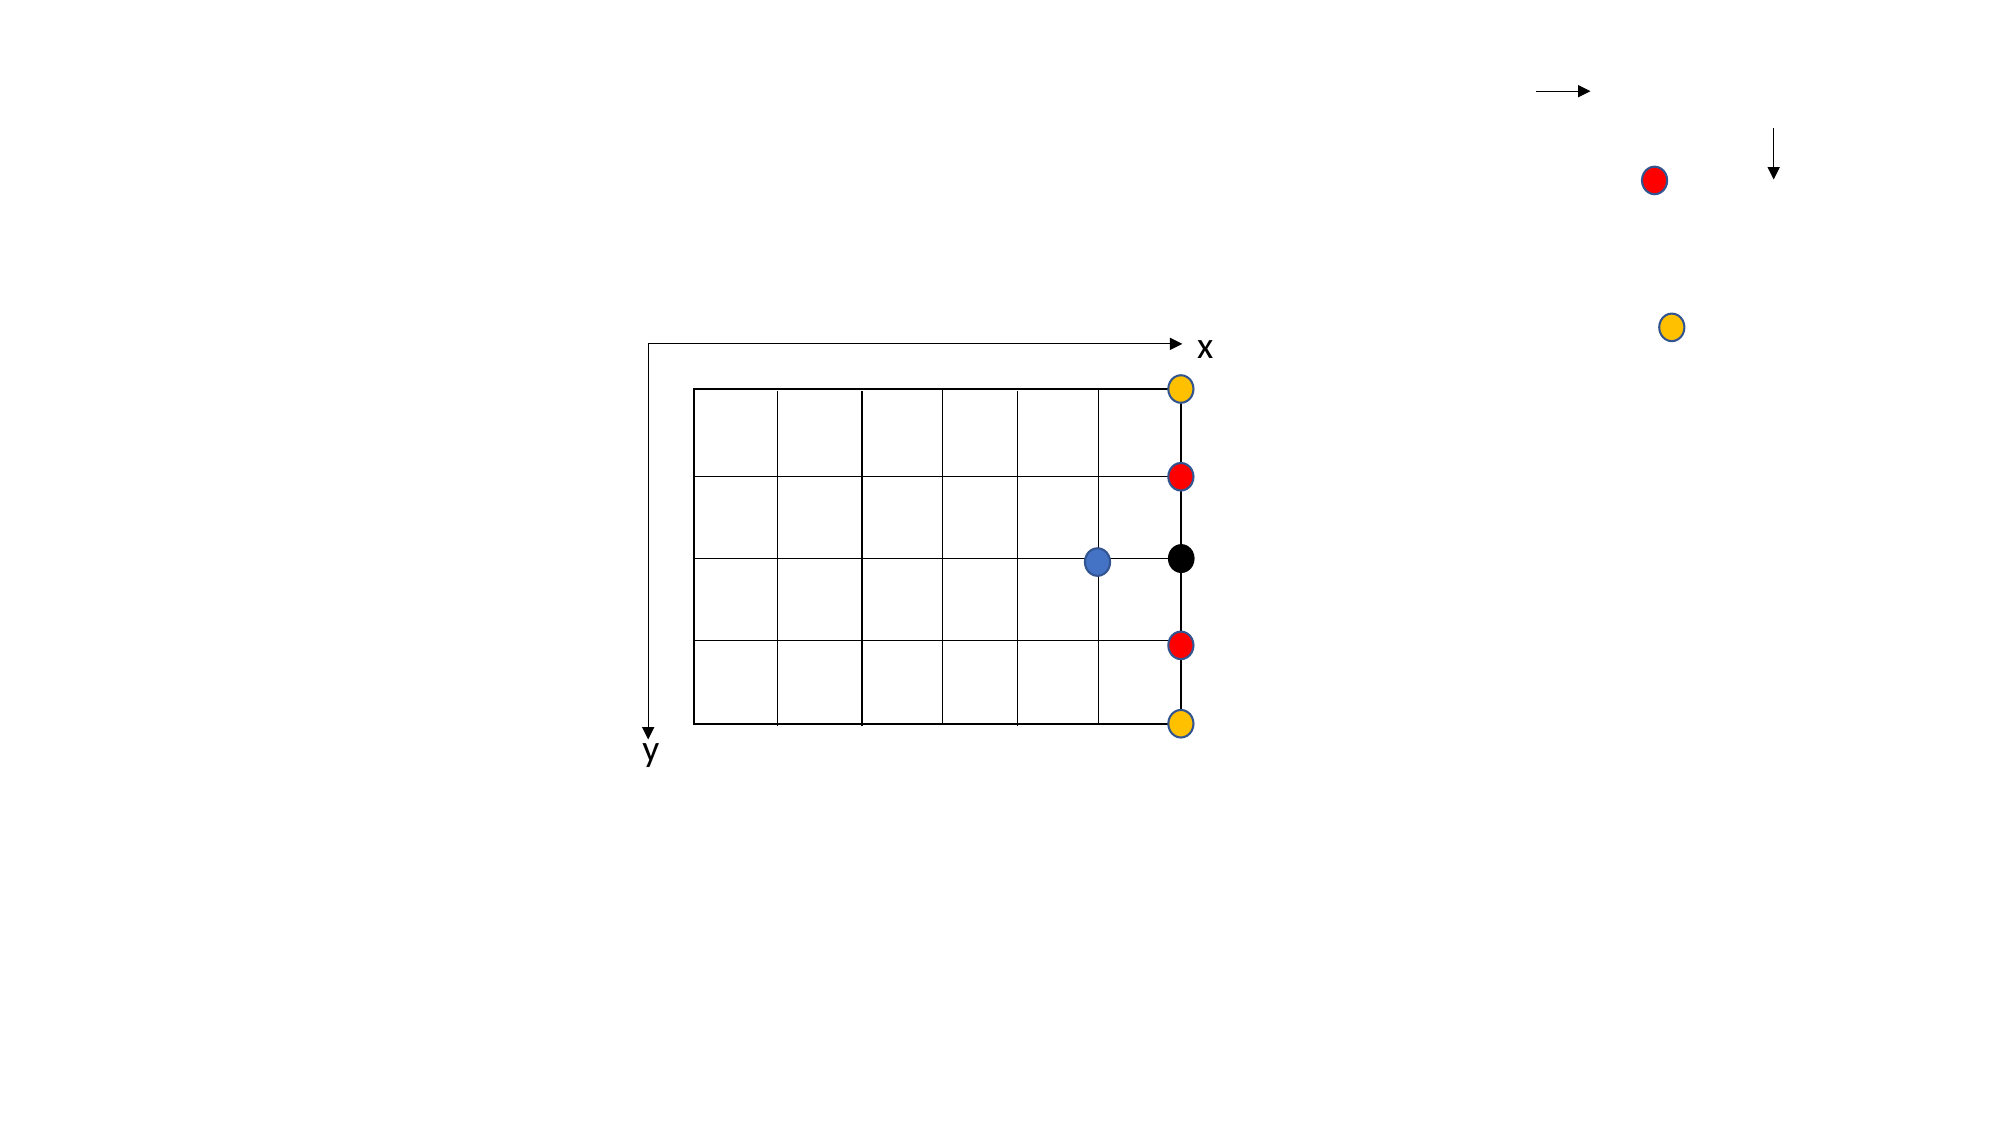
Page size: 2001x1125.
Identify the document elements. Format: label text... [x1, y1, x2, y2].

text_box [1658, 312, 1686, 343]
text_box [693, 388, 942, 725]
text_box [1167, 461, 1195, 492]
text_box y [627, 716, 662, 776]
text_box [1640, 165, 1669, 196]
text_box [1167, 374, 1195, 404]
text_box [1018, 559, 1098, 640]
text_box [1167, 544, 1195, 574]
text_box [863, 641, 1017, 725]
text_box x [1182, 313, 1236, 374]
text_box [1018, 641, 1182, 725]
text_box [1167, 708, 1195, 739]
text_box [1167, 630, 1195, 661]
text_box [1099, 388, 1182, 476]
text_box [1083, 559, 1098, 577]
text_box [943, 477, 1017, 558]
text_box [1099, 547, 1111, 558]
text_box [1084, 547, 1098, 558]
text_box [943, 559, 1017, 640]
text_box [1099, 559, 1182, 640]
text_box [1018, 477, 1098, 558]
text_box [1099, 477, 1182, 558]
text_box [1099, 559, 1112, 577]
text_box [943, 388, 1098, 476]
